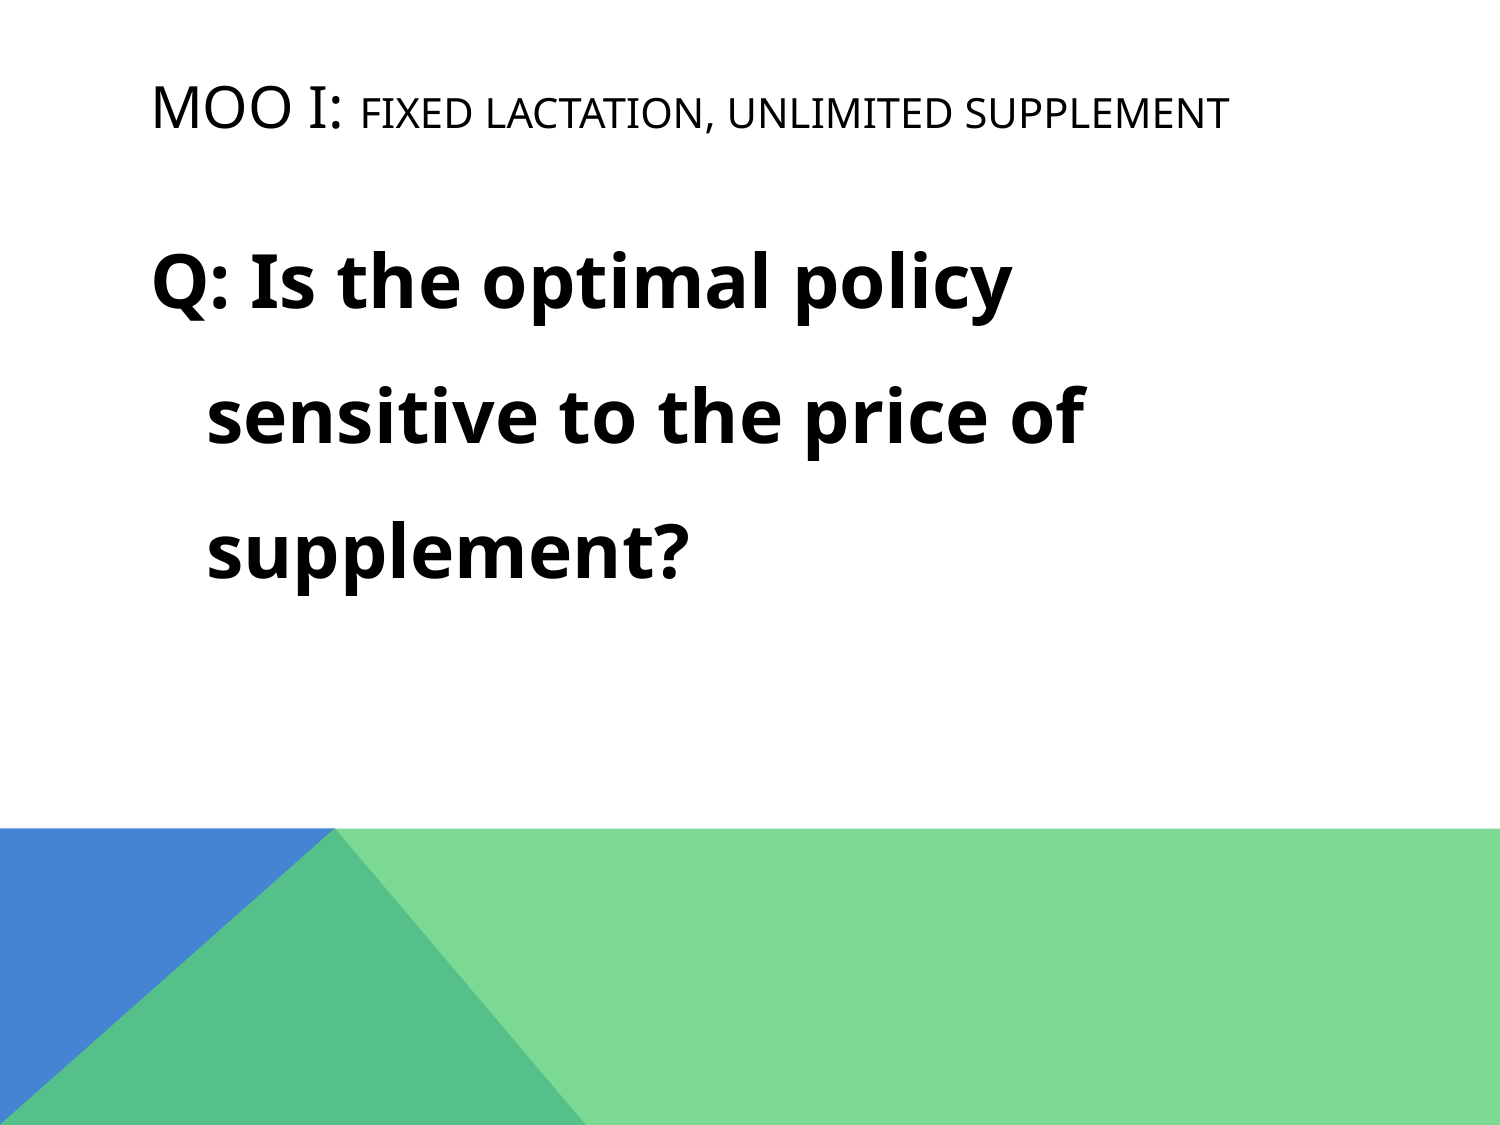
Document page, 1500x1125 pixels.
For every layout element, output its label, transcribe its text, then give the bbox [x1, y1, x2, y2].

title MOO I: Fixed Lactation, Unlimited Supplement [135, 60, 1369, 150]
list Q: Is the optimal policy sensitive to the price of supplement? [135, 180, 1369, 768]
